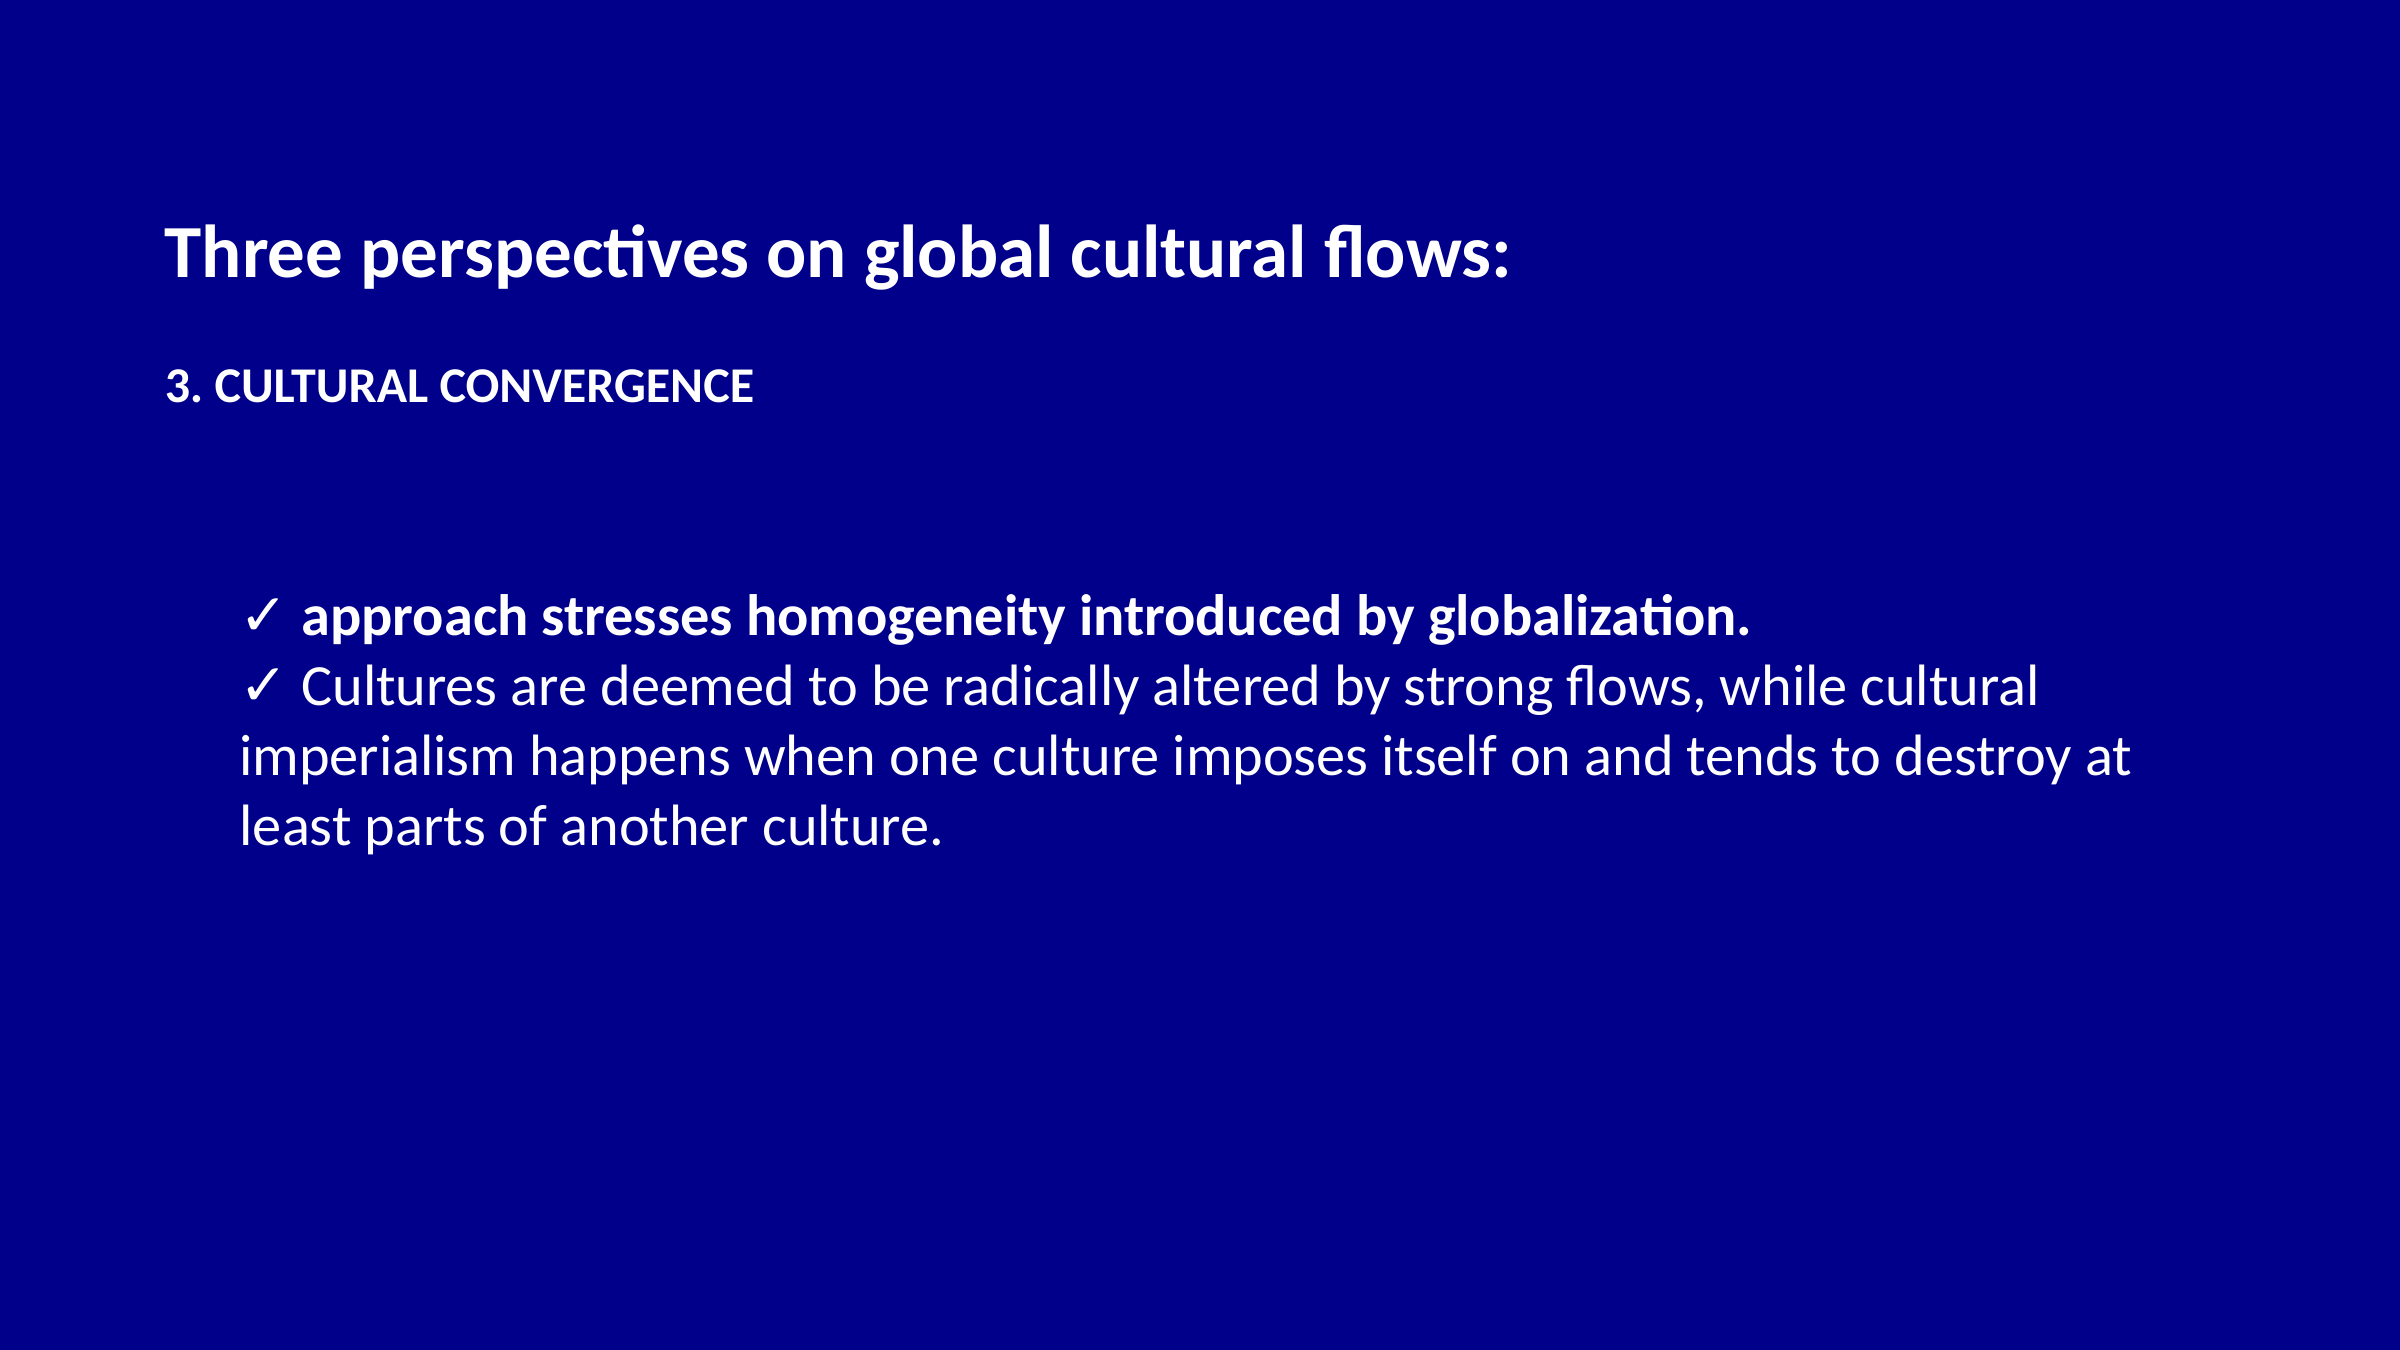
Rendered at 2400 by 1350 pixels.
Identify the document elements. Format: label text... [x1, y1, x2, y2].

text_box ✓ approach stresses homogeneity introduced by globalization. ✓ Cultures are deemed to be radically altered by strong flows, while cultural imperialism happens when one culture imposes itself on and tends to destroy at least parts of another culture. [224, 524, 2175, 865]
text_box 3. CULTURAL CONVERGENCE [149, 299, 2250, 420]
text_box Three perspectives on global cultural flows: [149, 149, 2250, 299]
